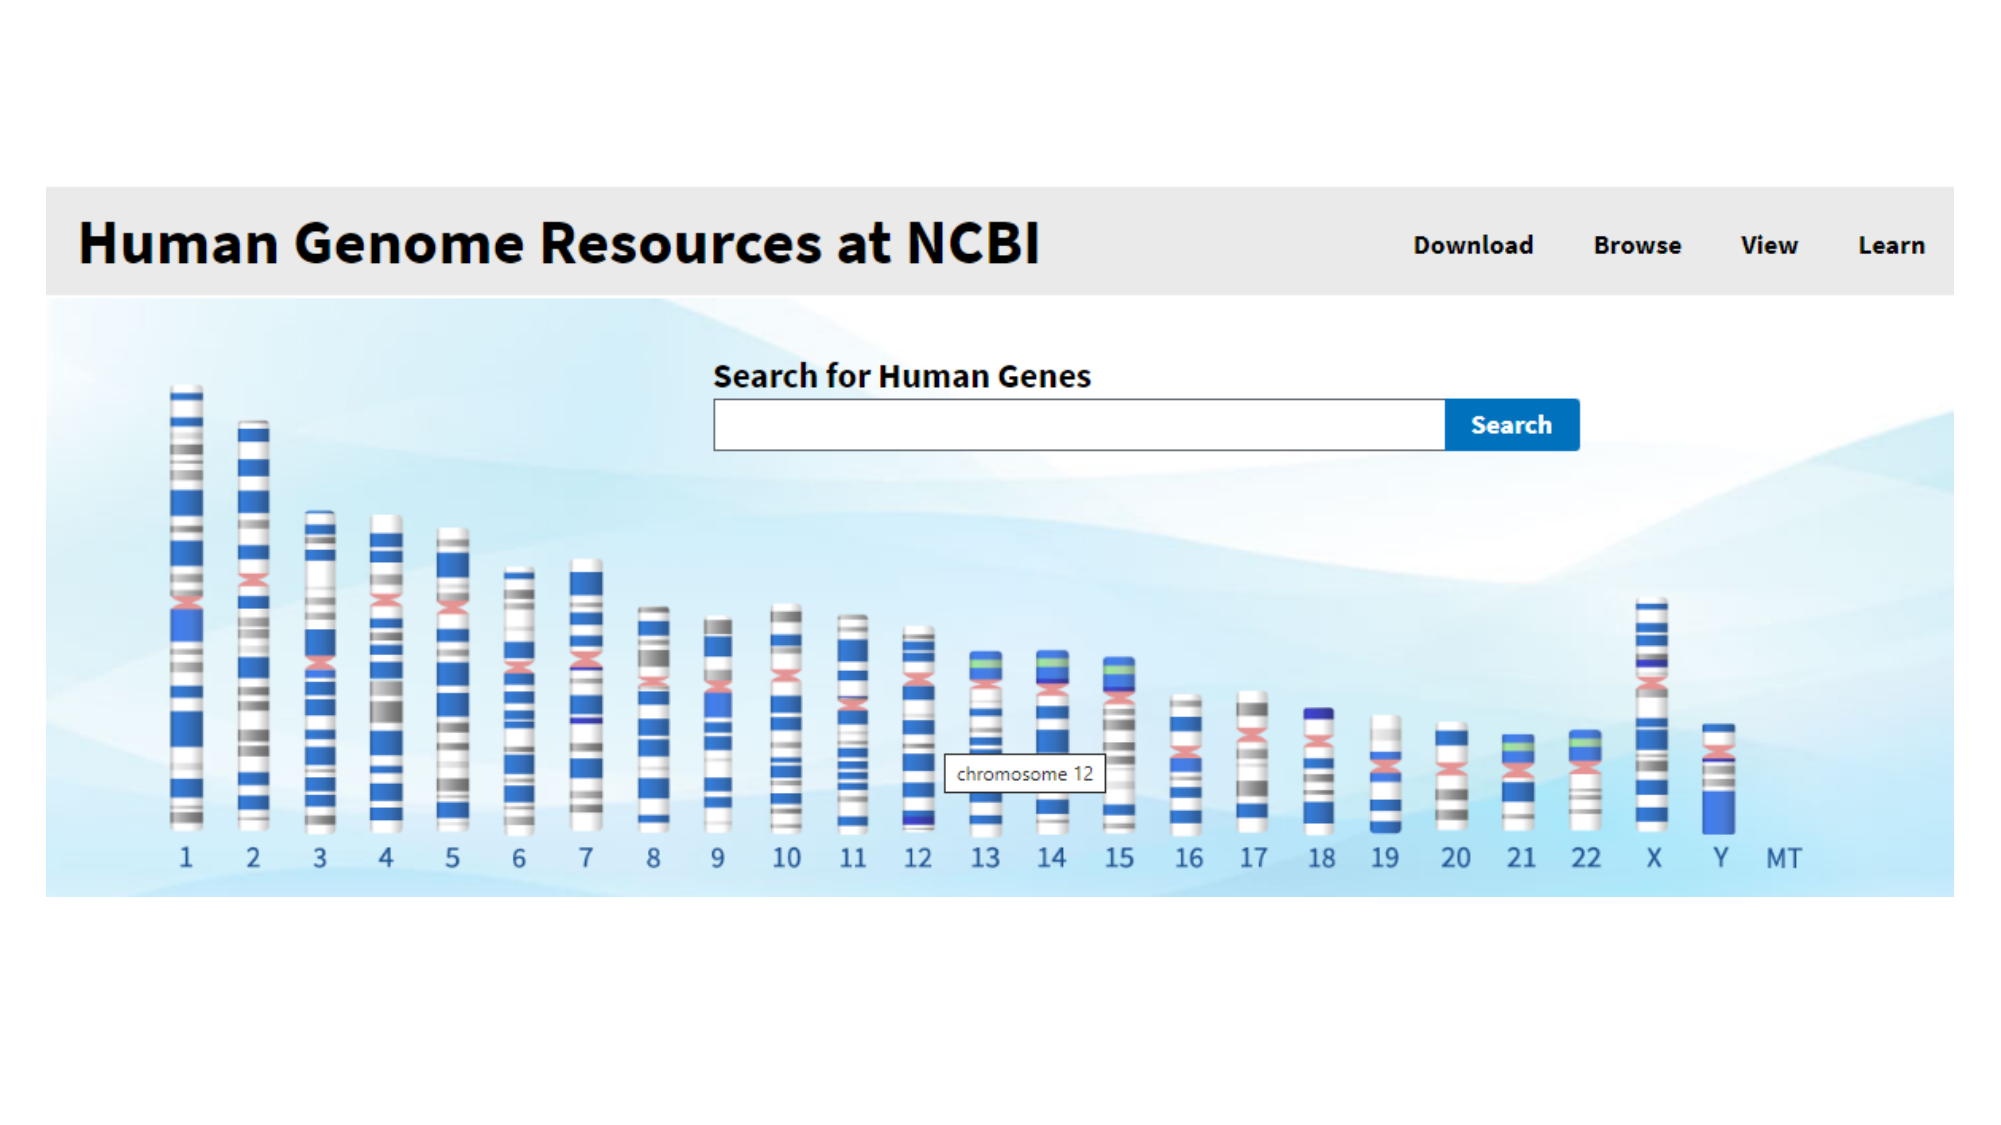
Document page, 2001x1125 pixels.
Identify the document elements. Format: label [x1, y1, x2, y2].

picture [46, 184, 1954, 897]
